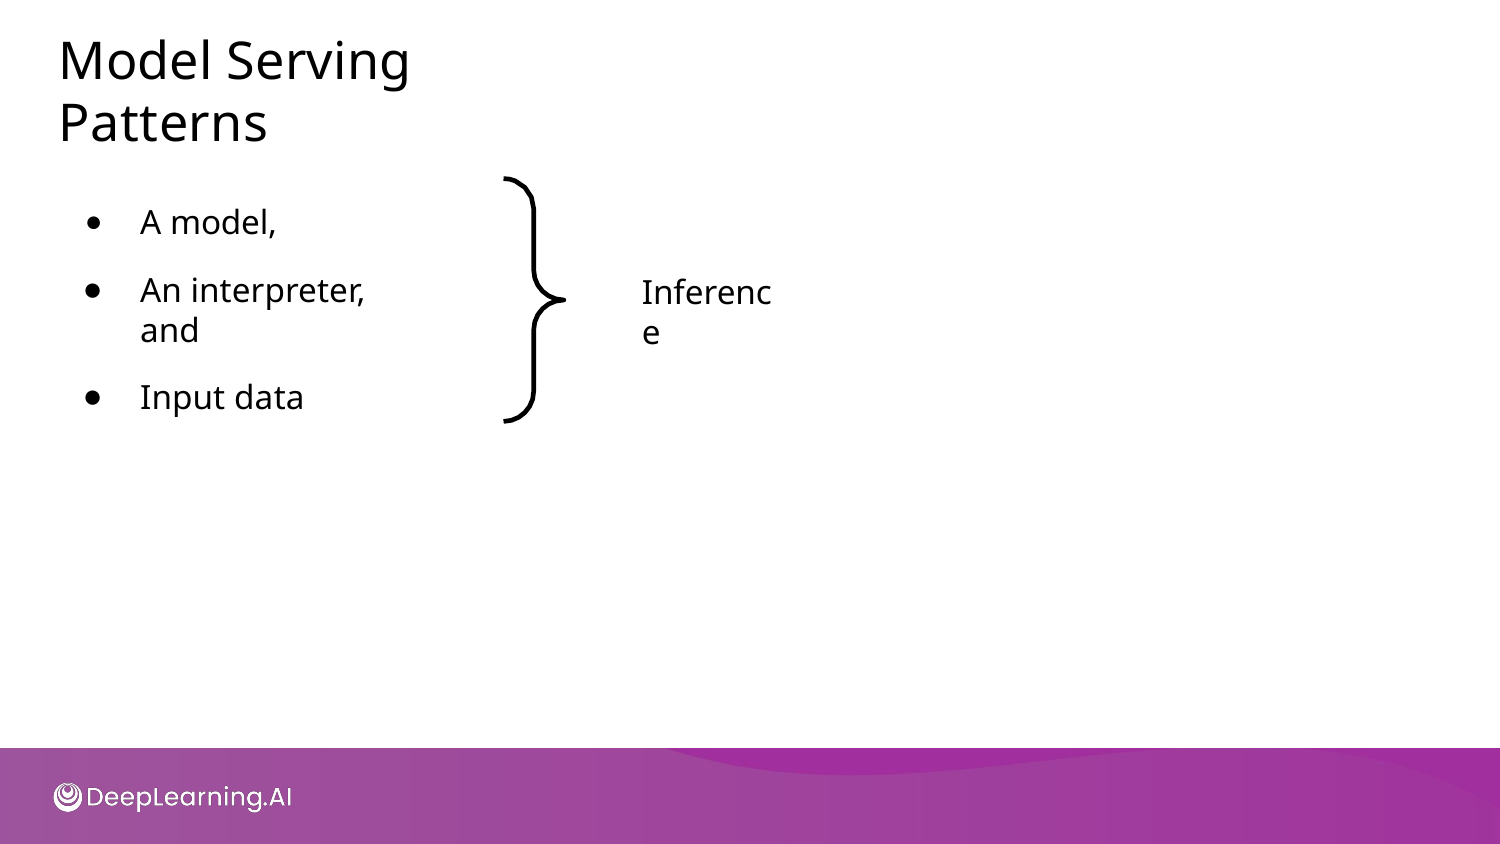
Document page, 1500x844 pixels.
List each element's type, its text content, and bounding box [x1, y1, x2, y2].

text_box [0, 748, 1500, 844]
title Model Serving Patterns [56, 24, 600, 169]
text_box [503, 178, 564, 422]
text_box A model, An interpreter, and Input data [80, 199, 419, 416]
text_box Inference [639, 269, 784, 352]
